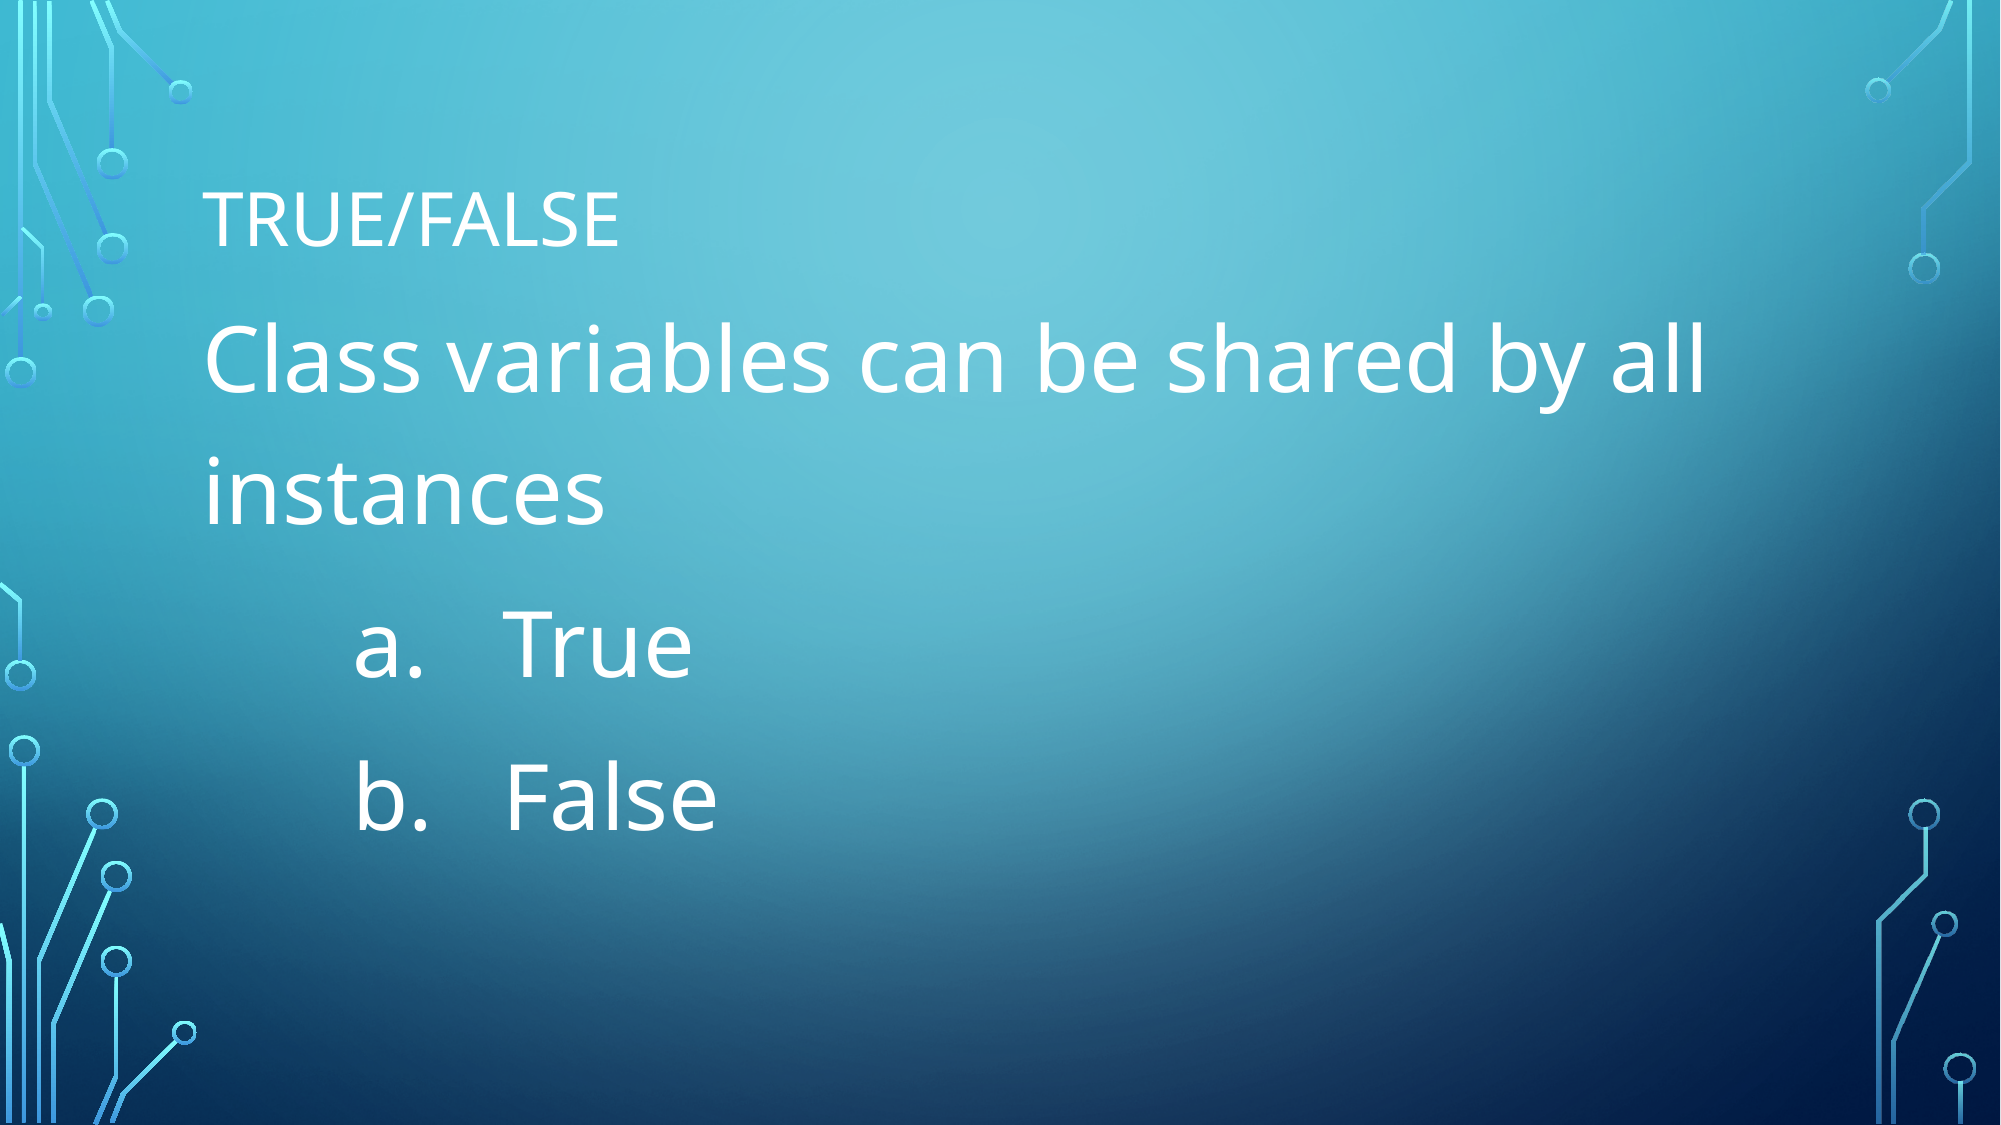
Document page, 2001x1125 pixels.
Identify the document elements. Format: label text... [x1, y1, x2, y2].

list Class variables can be shared by all instances a. True b. False [187, 271, 1813, 1061]
title True/False [187, 101, 1813, 271]
